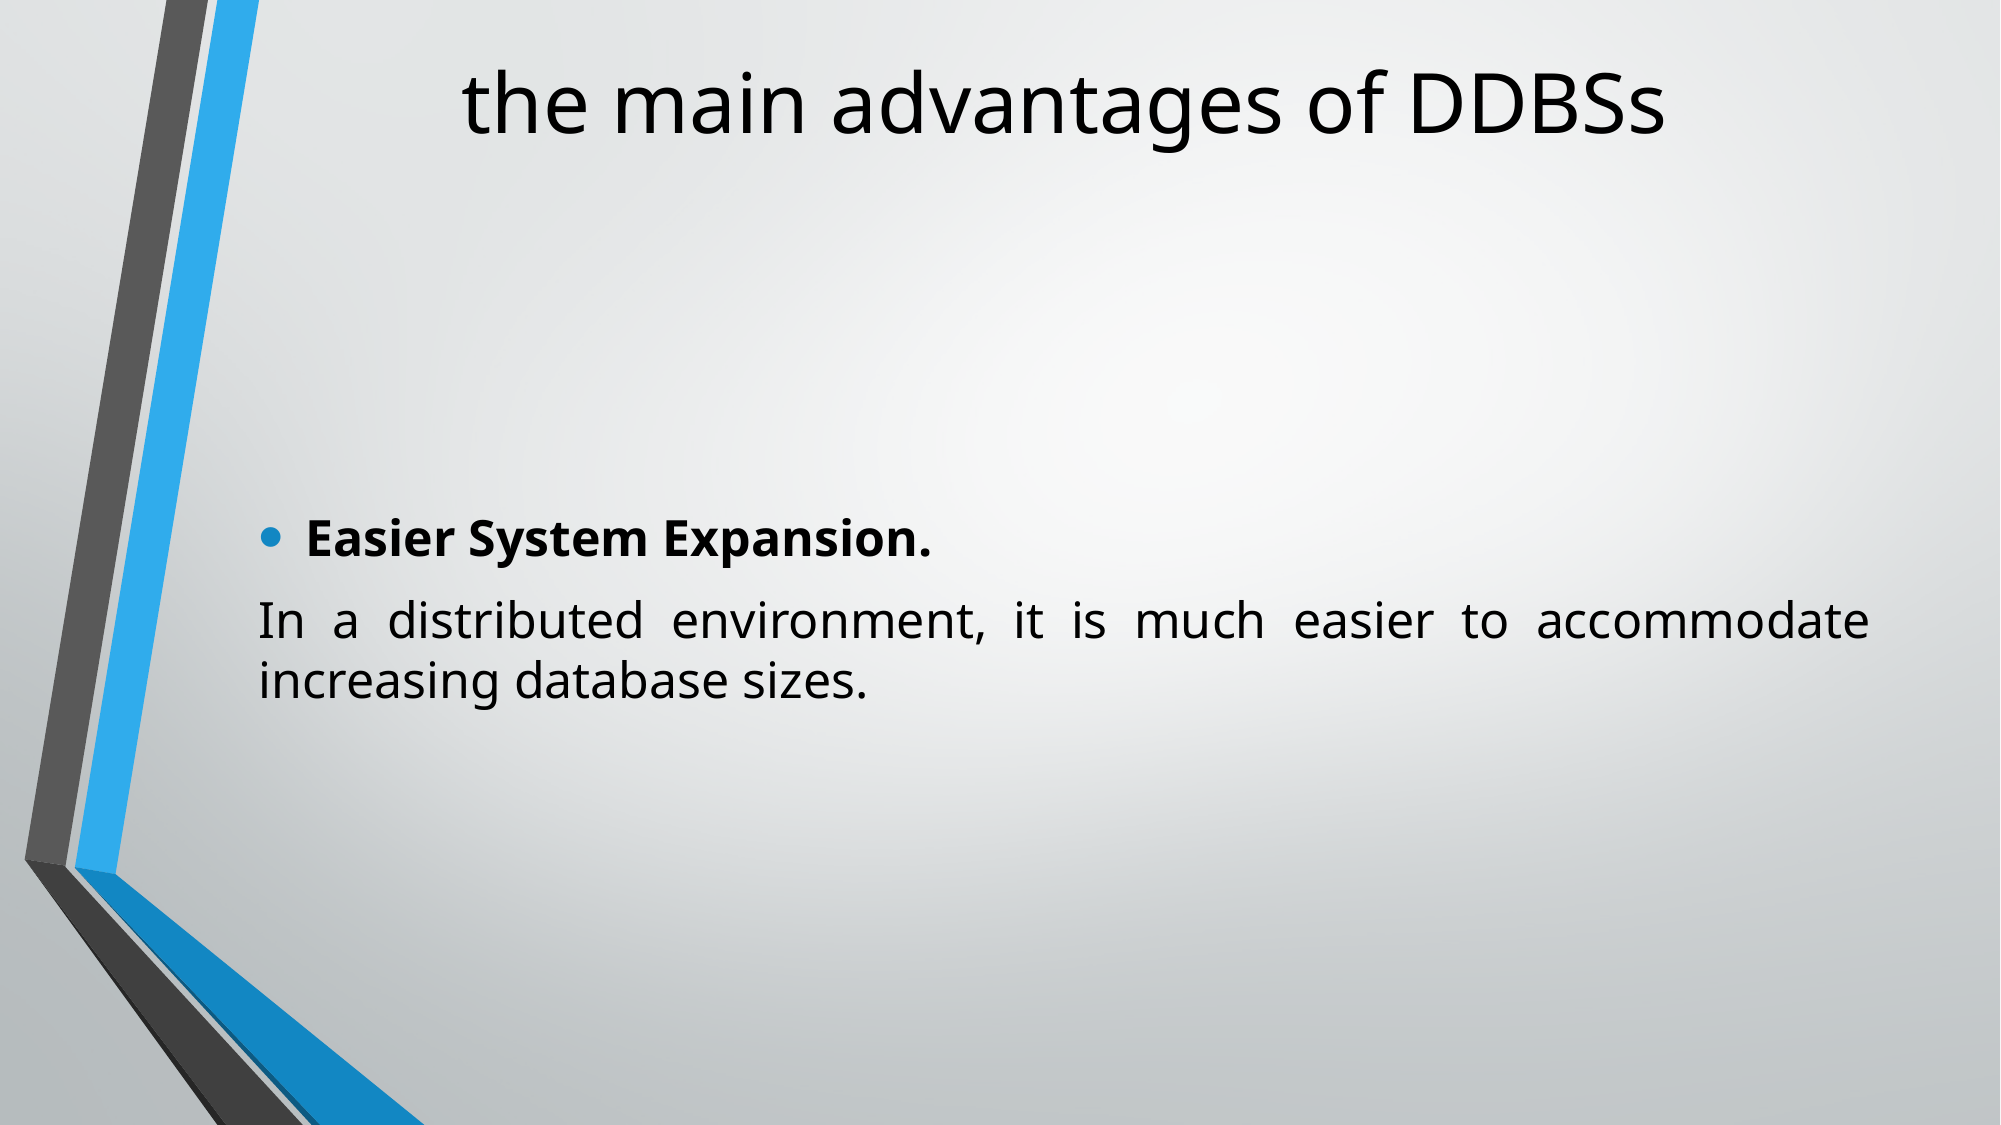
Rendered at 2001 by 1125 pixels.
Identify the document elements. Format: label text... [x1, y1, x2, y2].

title the main advantages of DDBSs [243, 39, 1887, 161]
list Easier System Expansion. In a distributed environment, it is much easier to accommodate increasing database sizes. [243, 179, 1887, 1036]
